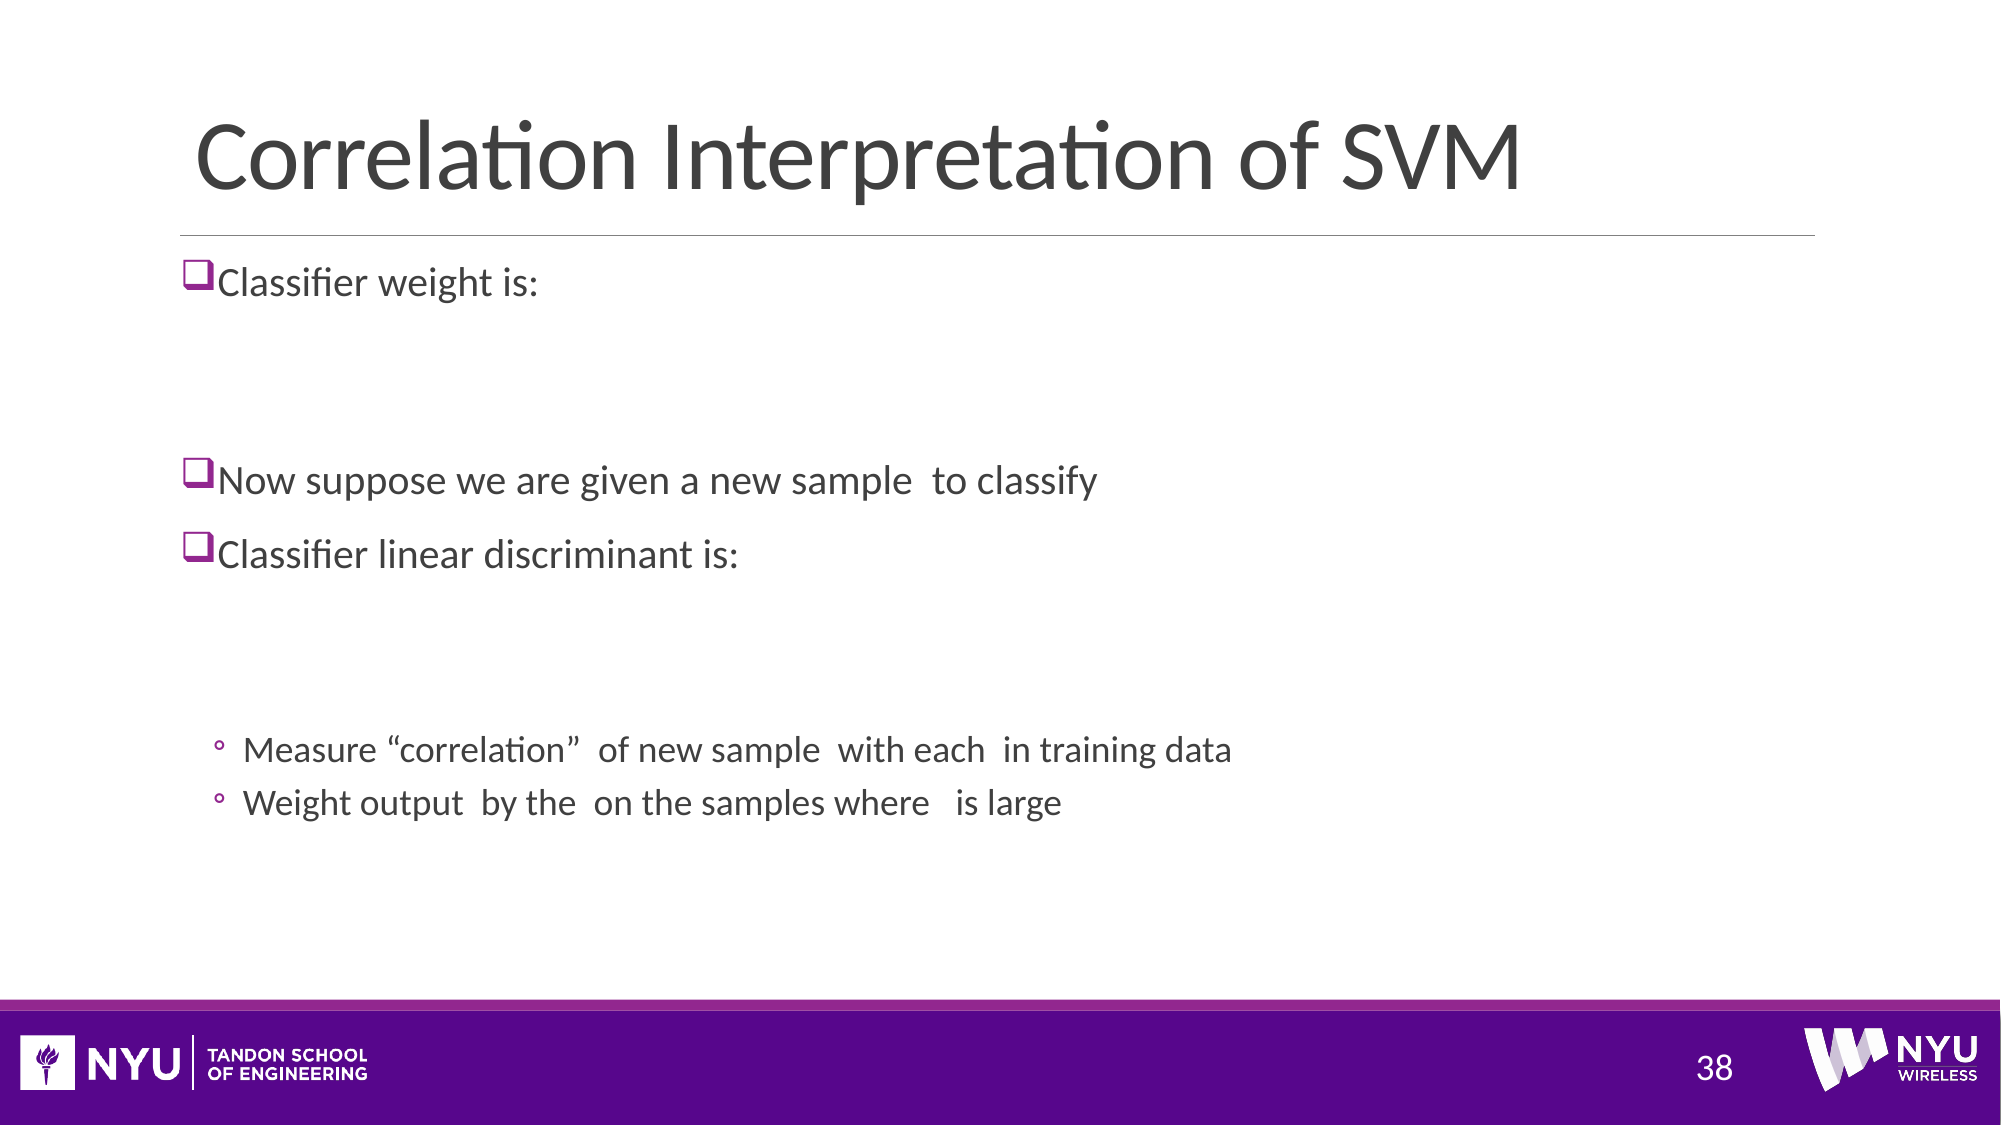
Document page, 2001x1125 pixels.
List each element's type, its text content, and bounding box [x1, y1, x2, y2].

title Correlation Interpretation of SVM [180, 47, 1830, 218]
slide_number 38 [1533, 1035, 1749, 1096]
